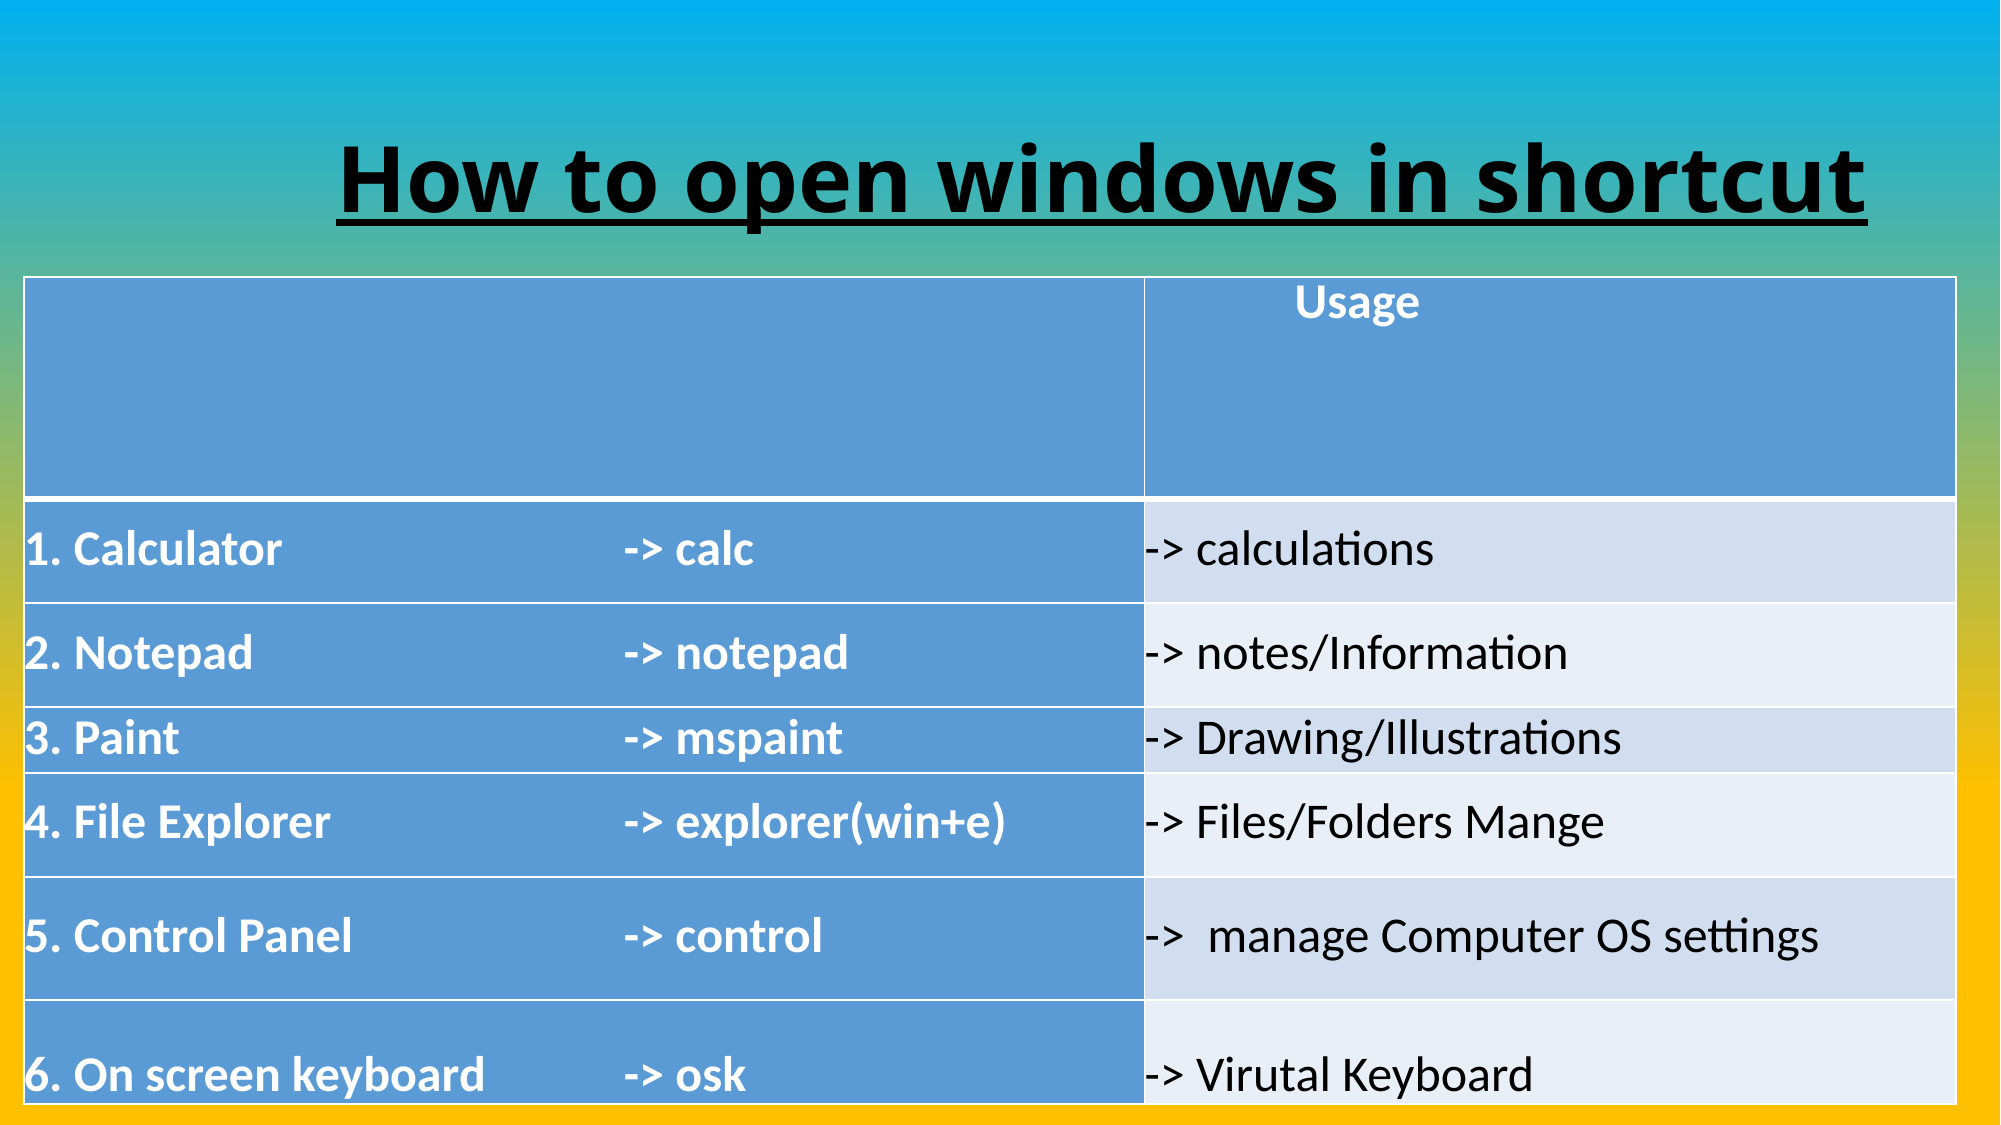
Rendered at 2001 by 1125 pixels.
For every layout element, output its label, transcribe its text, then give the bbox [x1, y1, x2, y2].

table_header Usage [1145, 278, 1955, 496]
table_cell 3. Paint -> mspaint [25, 708, 1144, 772]
table_cell -> Files/Folders Mange [1145, 774, 1955, 876]
table_cell 1. Calculator -> calc [25, 502, 1144, 602]
table_cell -> manage Computer OS settings [1145, 878, 1955, 999]
table_cell 6. On screen keyboard -> osk [25, 1001, 1144, 1103]
table_cell 2. Notepad -> notepad [25, 604, 1144, 706]
title How to open windows in shortcut [321, 73, 2000, 292]
table_cell -> calculations [1145, 502, 1955, 602]
table_cell -> notes/Information [1145, 604, 1955, 706]
table_header [25, 278, 1144, 496]
table_cell 5. Control Panel -> control [25, 878, 1144, 999]
table_cell -> Virutal Keyboard [1145, 1001, 1955, 1103]
table_cell -> Drawing/Illustrations [1145, 708, 1955, 772]
table_cell 4. File Explorer -> explorer(win+e) [25, 774, 1144, 876]
